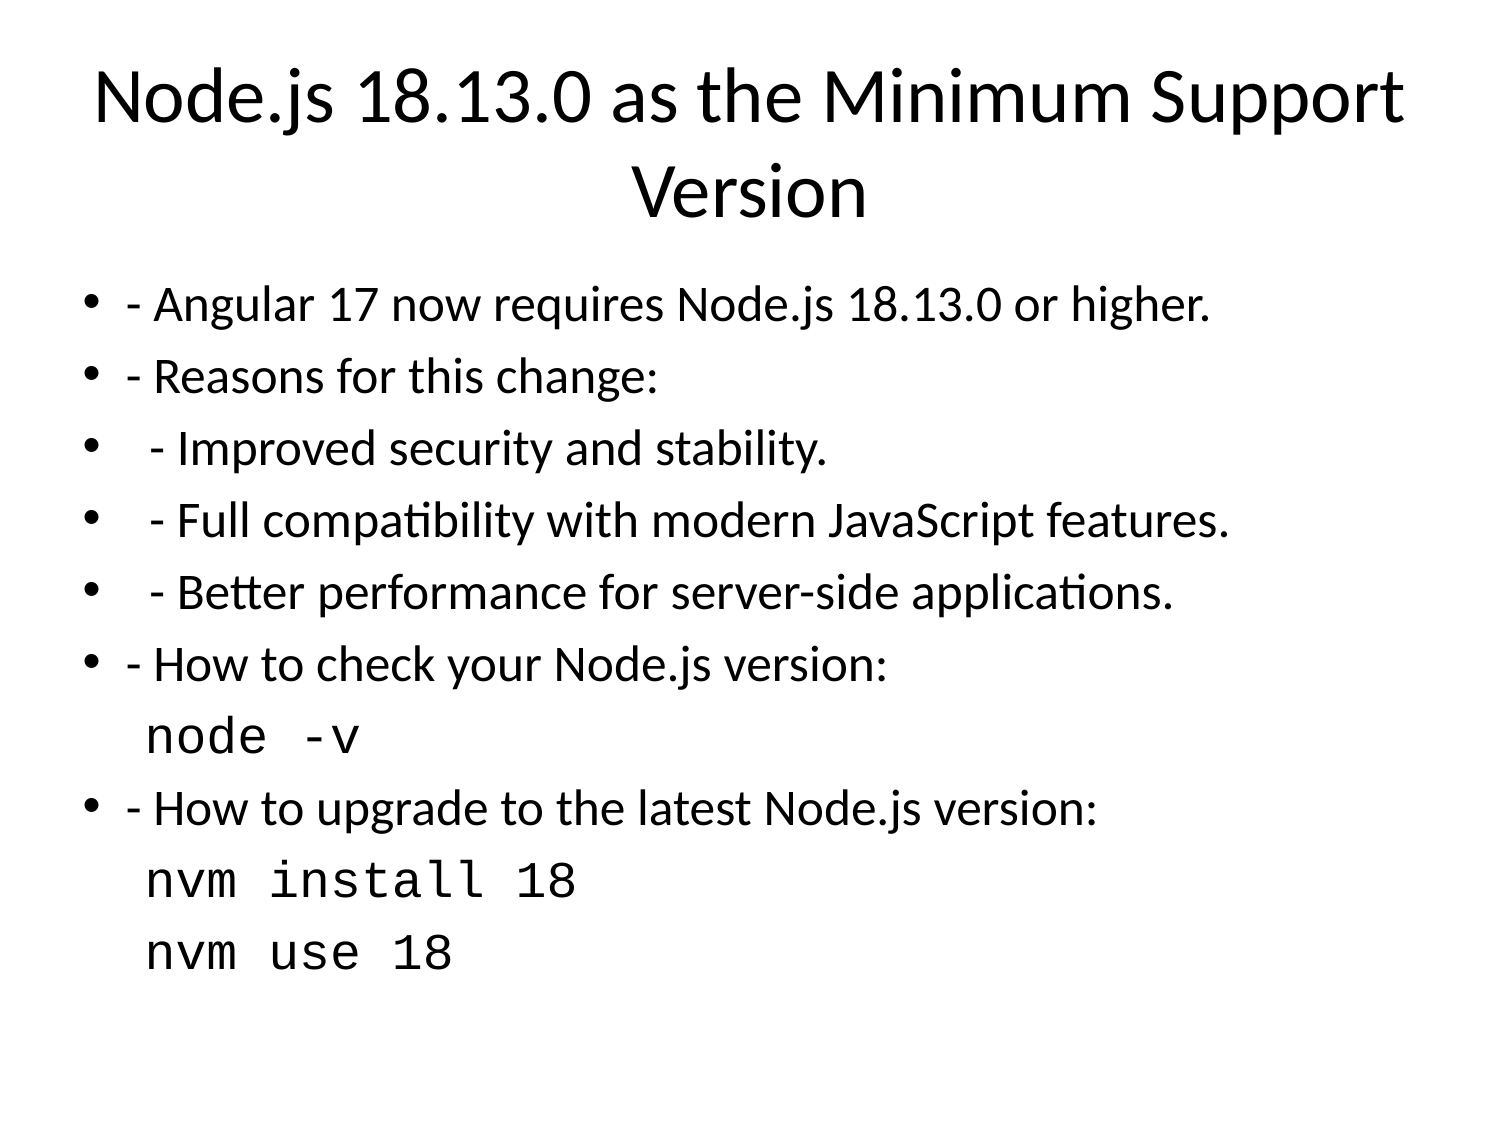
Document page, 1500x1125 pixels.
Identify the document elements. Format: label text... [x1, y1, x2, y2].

title Node.js 18.13.0 as the Minimum Support Version [74, 44, 1426, 234]
list - Angular 17 now requires Node.js 18.13.0 or higher. - Reasons for this change: - Improved security and stability. - Full compatibility with modern JavaScript features. - Better performance for server-side applications. - How to check your Node.js version: node -v - How to upgrade to the latest Node.js version: nvm install 18 nvm use 18 [74, 261, 1426, 1006]
